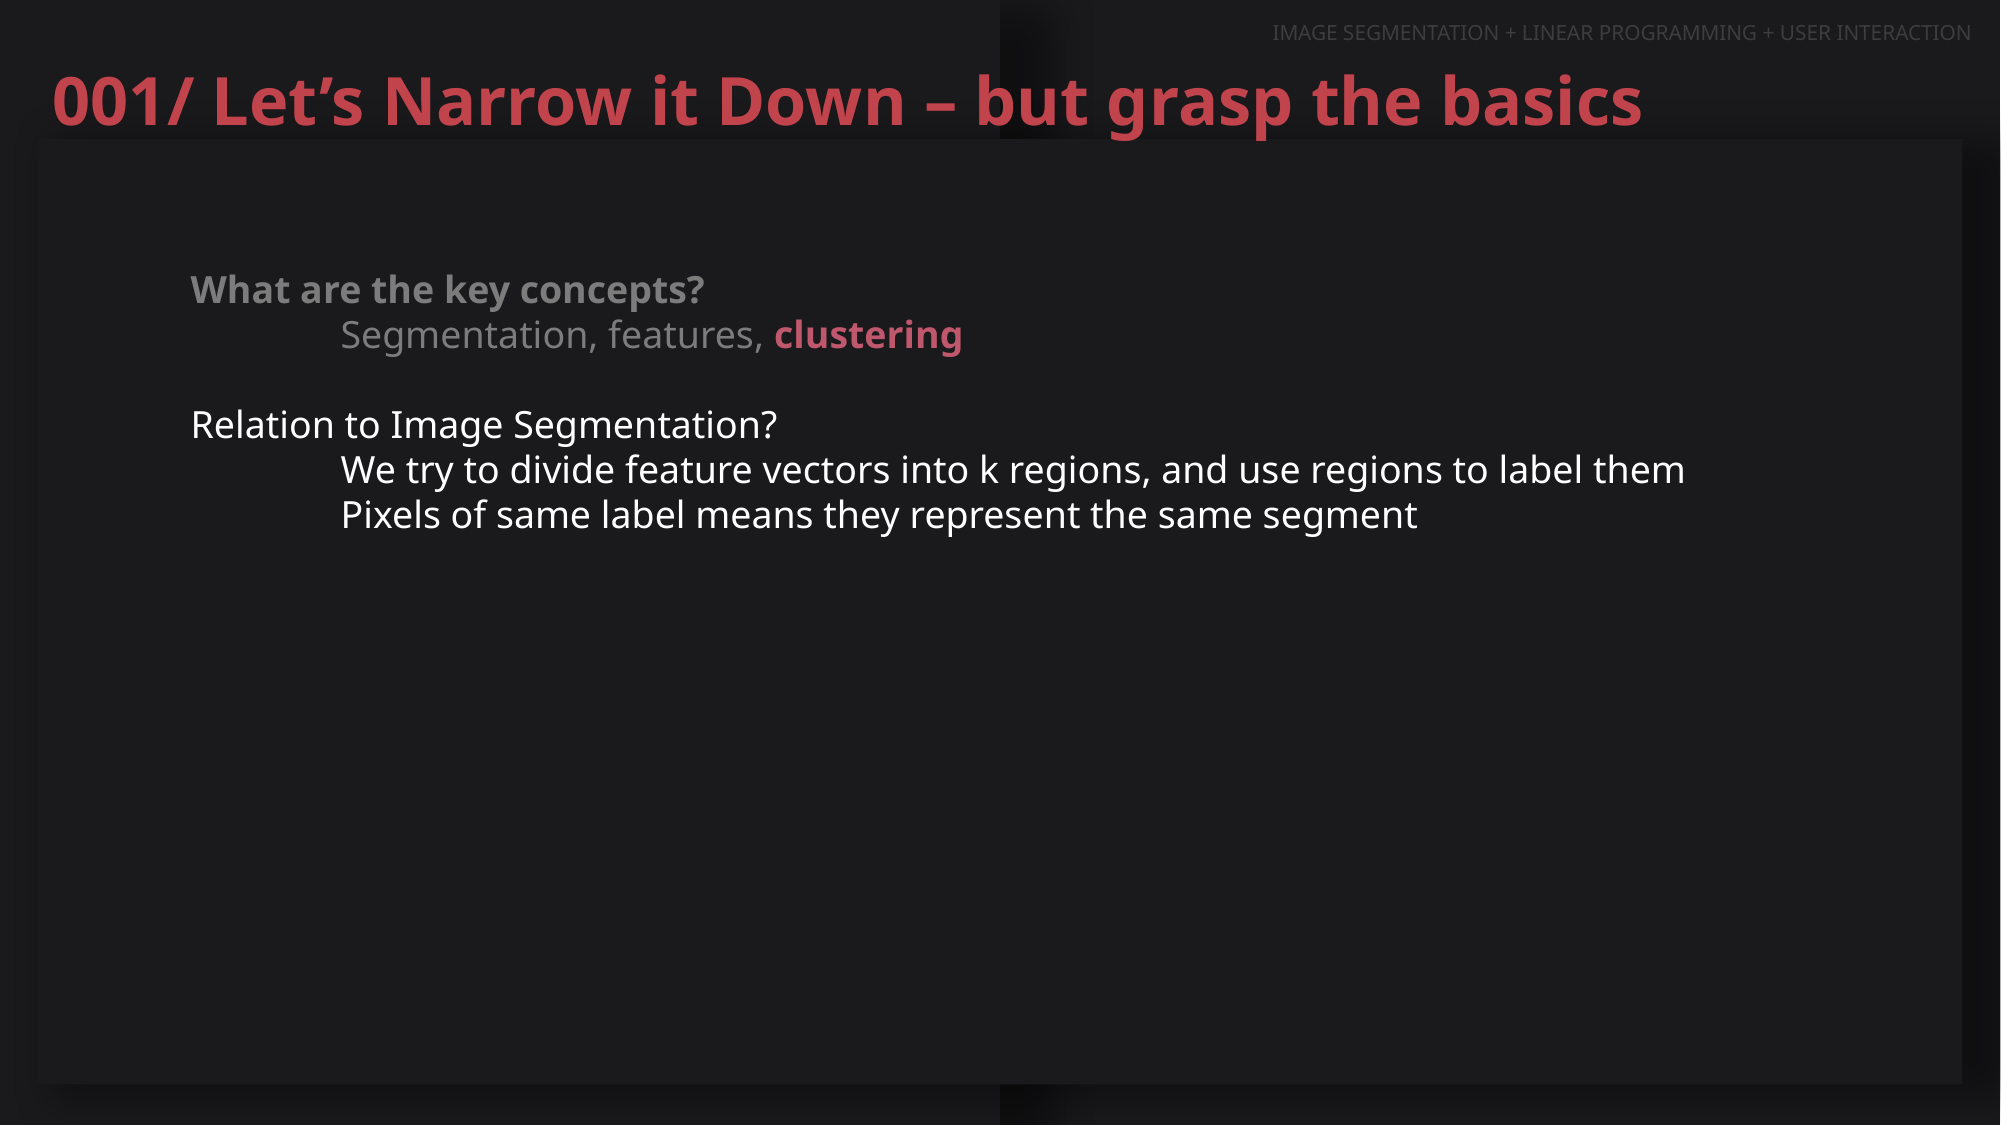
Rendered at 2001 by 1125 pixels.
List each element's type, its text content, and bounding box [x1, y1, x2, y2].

text_box What are the key concepts? Segmentation, features, clustering Relation to Image Segmentation? We try to divide feature vectors into k regions, and use regions to label them Pixels of same label means they represent the same segment [175, 258, 1703, 588]
text_box IMAGE SEGMENTATION + LINEAR PROGRAMMING + USER INTERACTION [1257, 12, 1987, 77]
text_box 001/ Let’s Narrow it Down – but grasp the basics [37, 51, 1660, 147]
